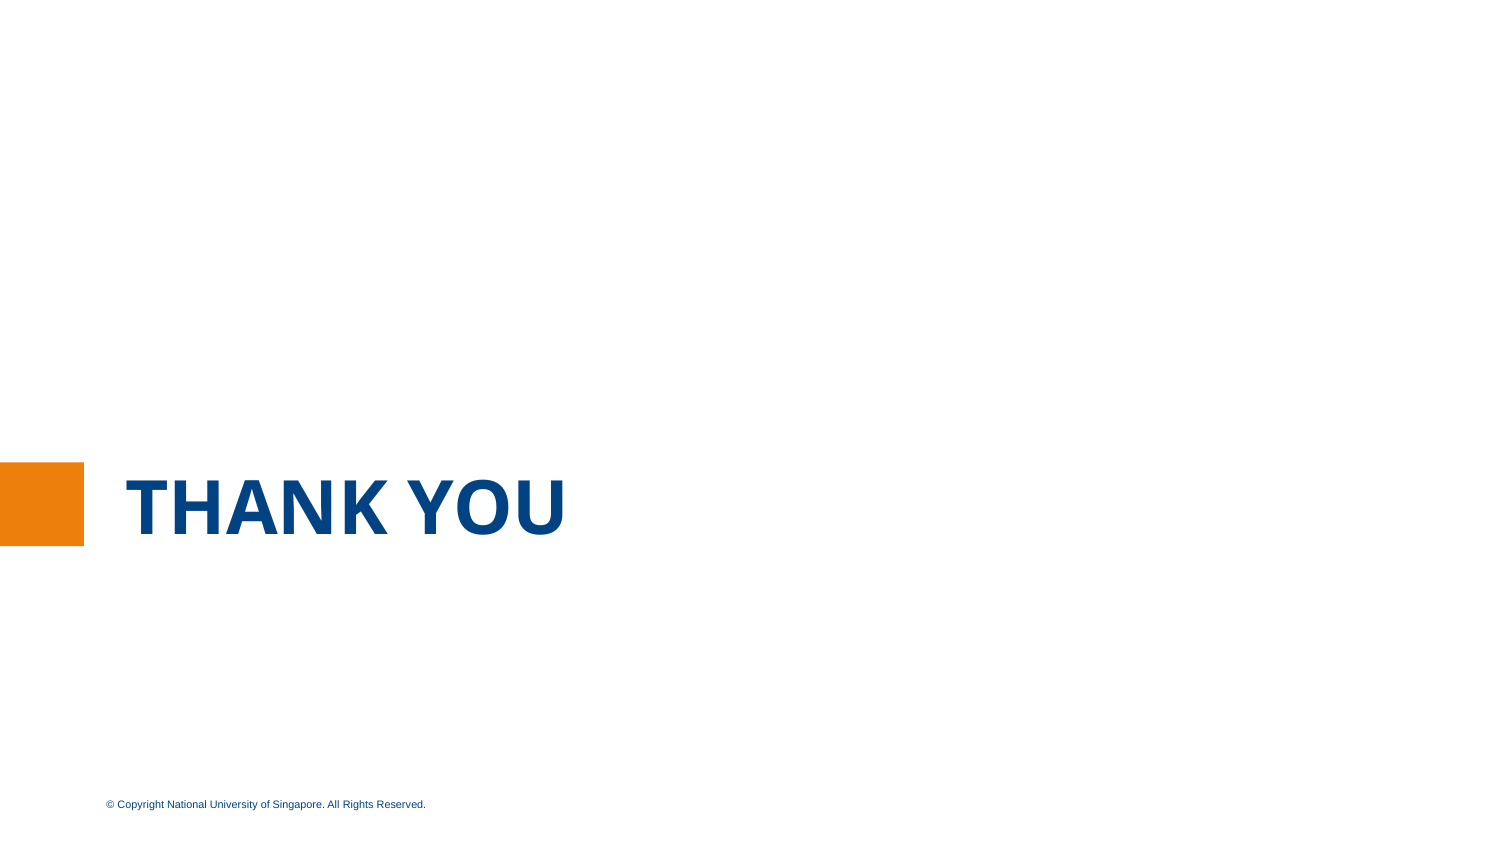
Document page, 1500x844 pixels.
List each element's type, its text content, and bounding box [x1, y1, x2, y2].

title THANK YOU [110, 441, 1172, 569]
